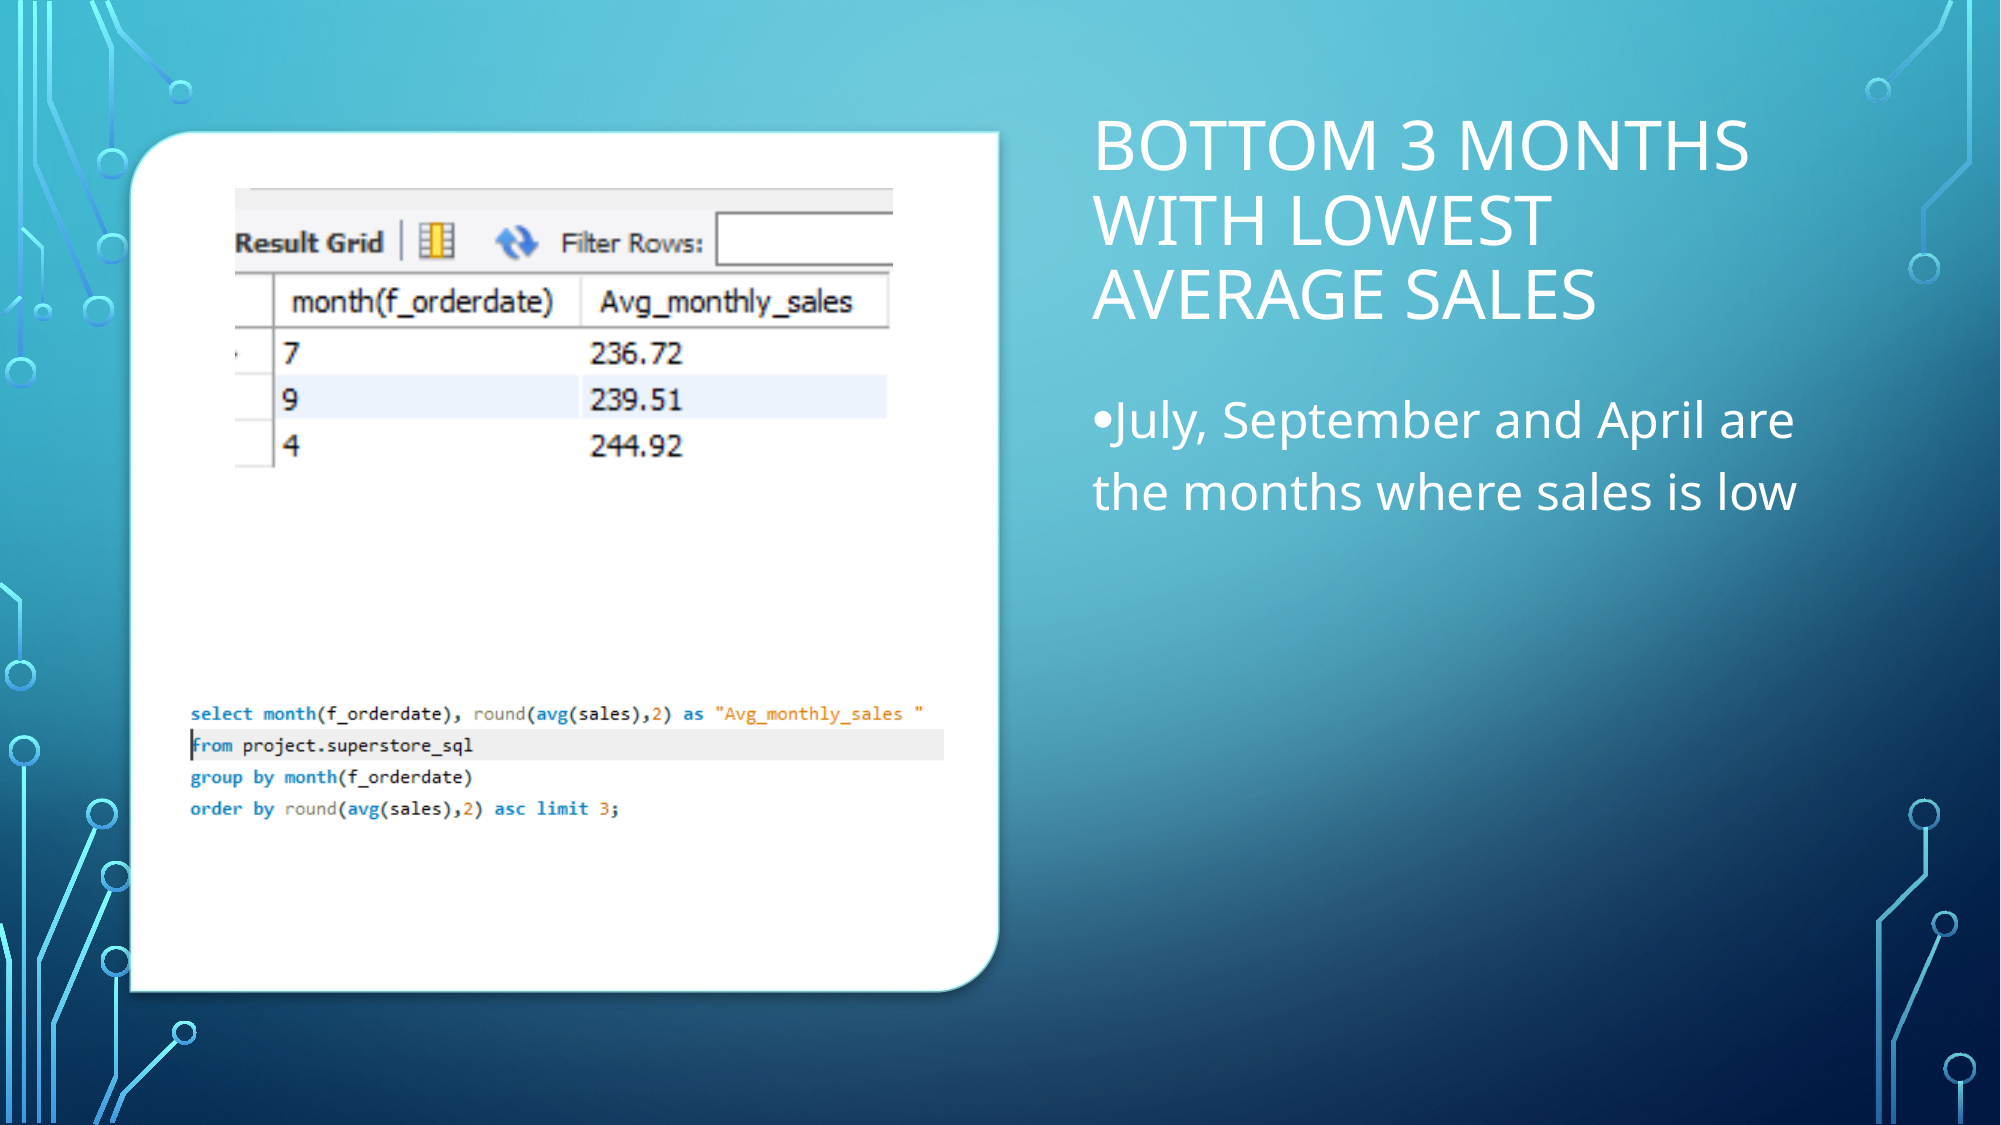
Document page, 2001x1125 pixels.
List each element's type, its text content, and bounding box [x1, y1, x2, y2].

title Bottom 3 months with lowest average sales [1077, 101, 1857, 344]
picture [234, 187, 893, 550]
text_box [129, 131, 1000, 993]
text_box July, September and April are the months where sales is low [1077, 368, 1857, 950]
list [183, 693, 945, 821]
